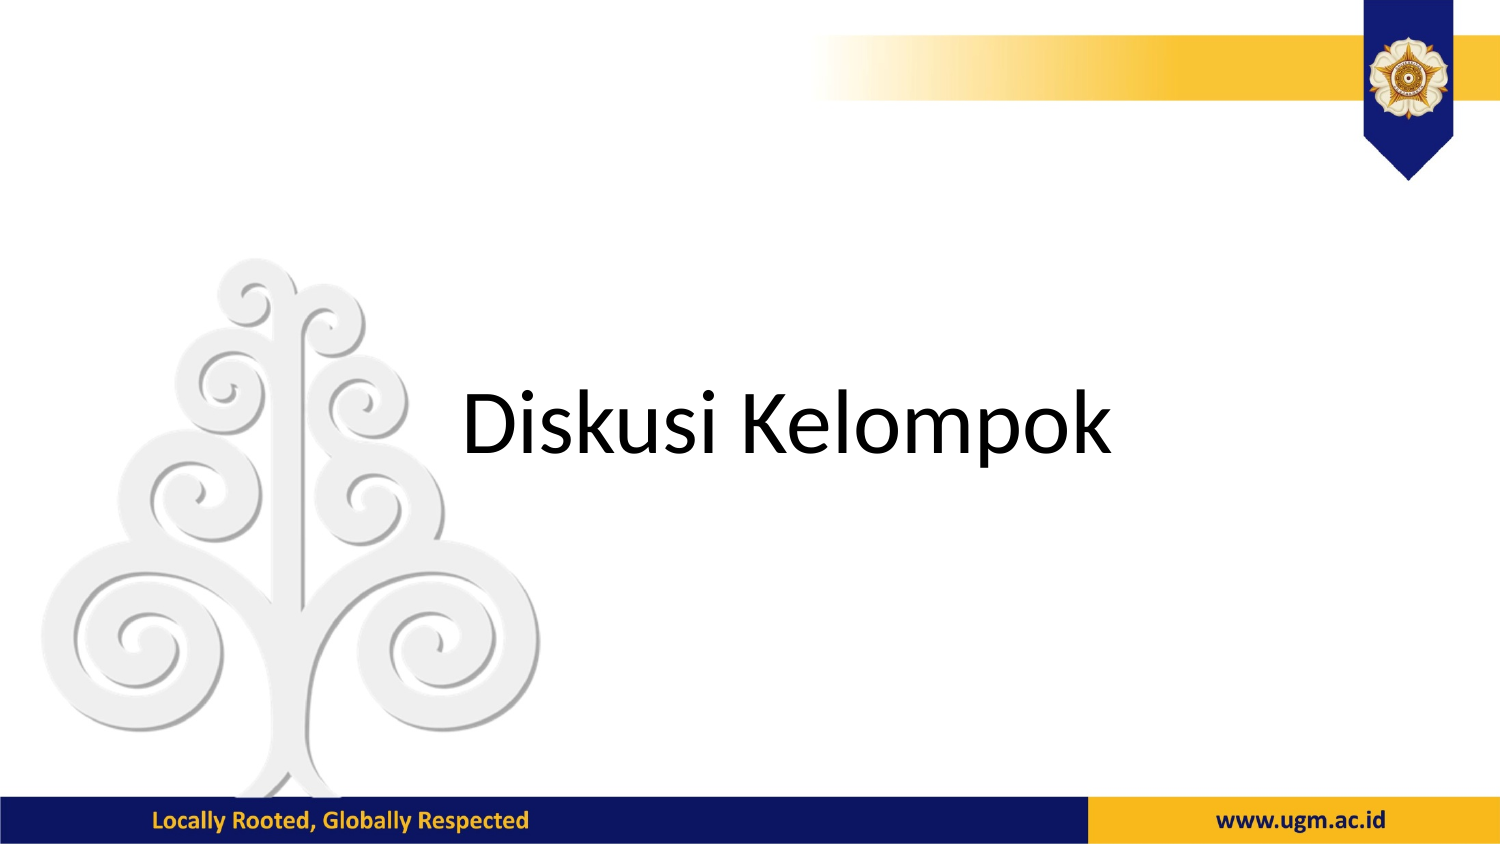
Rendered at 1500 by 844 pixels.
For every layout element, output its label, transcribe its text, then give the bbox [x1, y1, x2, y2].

title Diskusi Kelompok [112, 346, 1463, 488]
picture [0, 0, 1500, 844]
